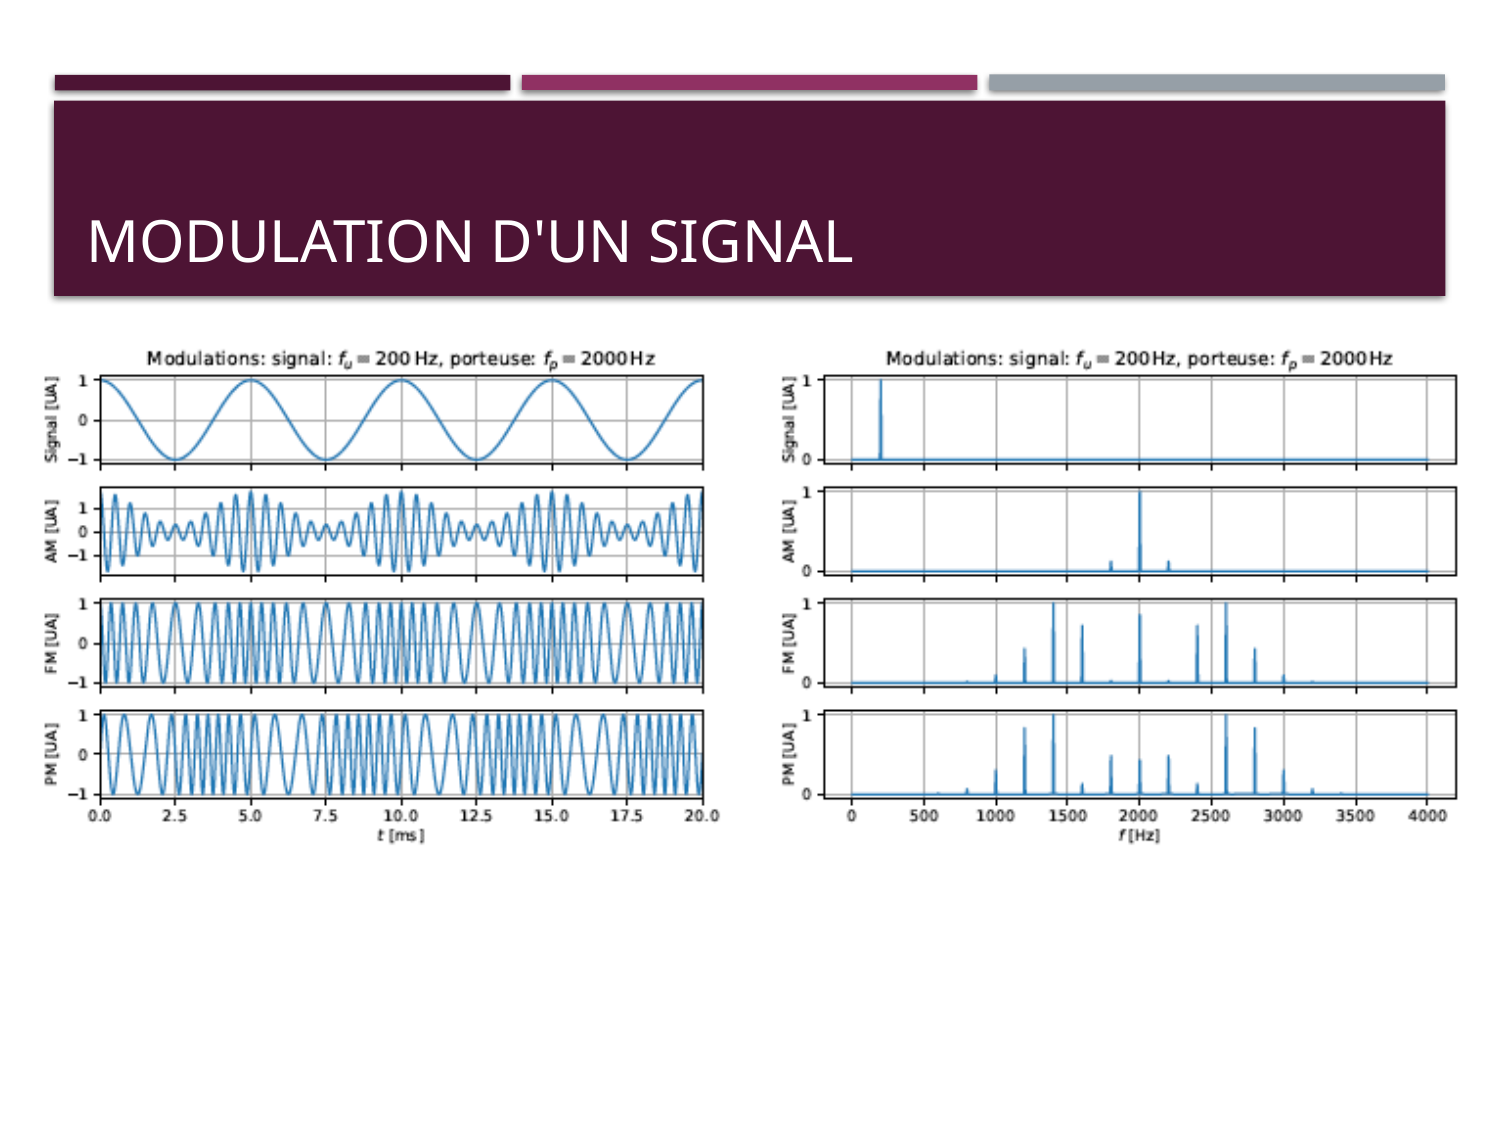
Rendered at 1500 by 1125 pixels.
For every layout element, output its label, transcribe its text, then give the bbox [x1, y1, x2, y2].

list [13, 337, 1485, 852]
title Modulation d'un signal [71, 115, 1429, 282]
